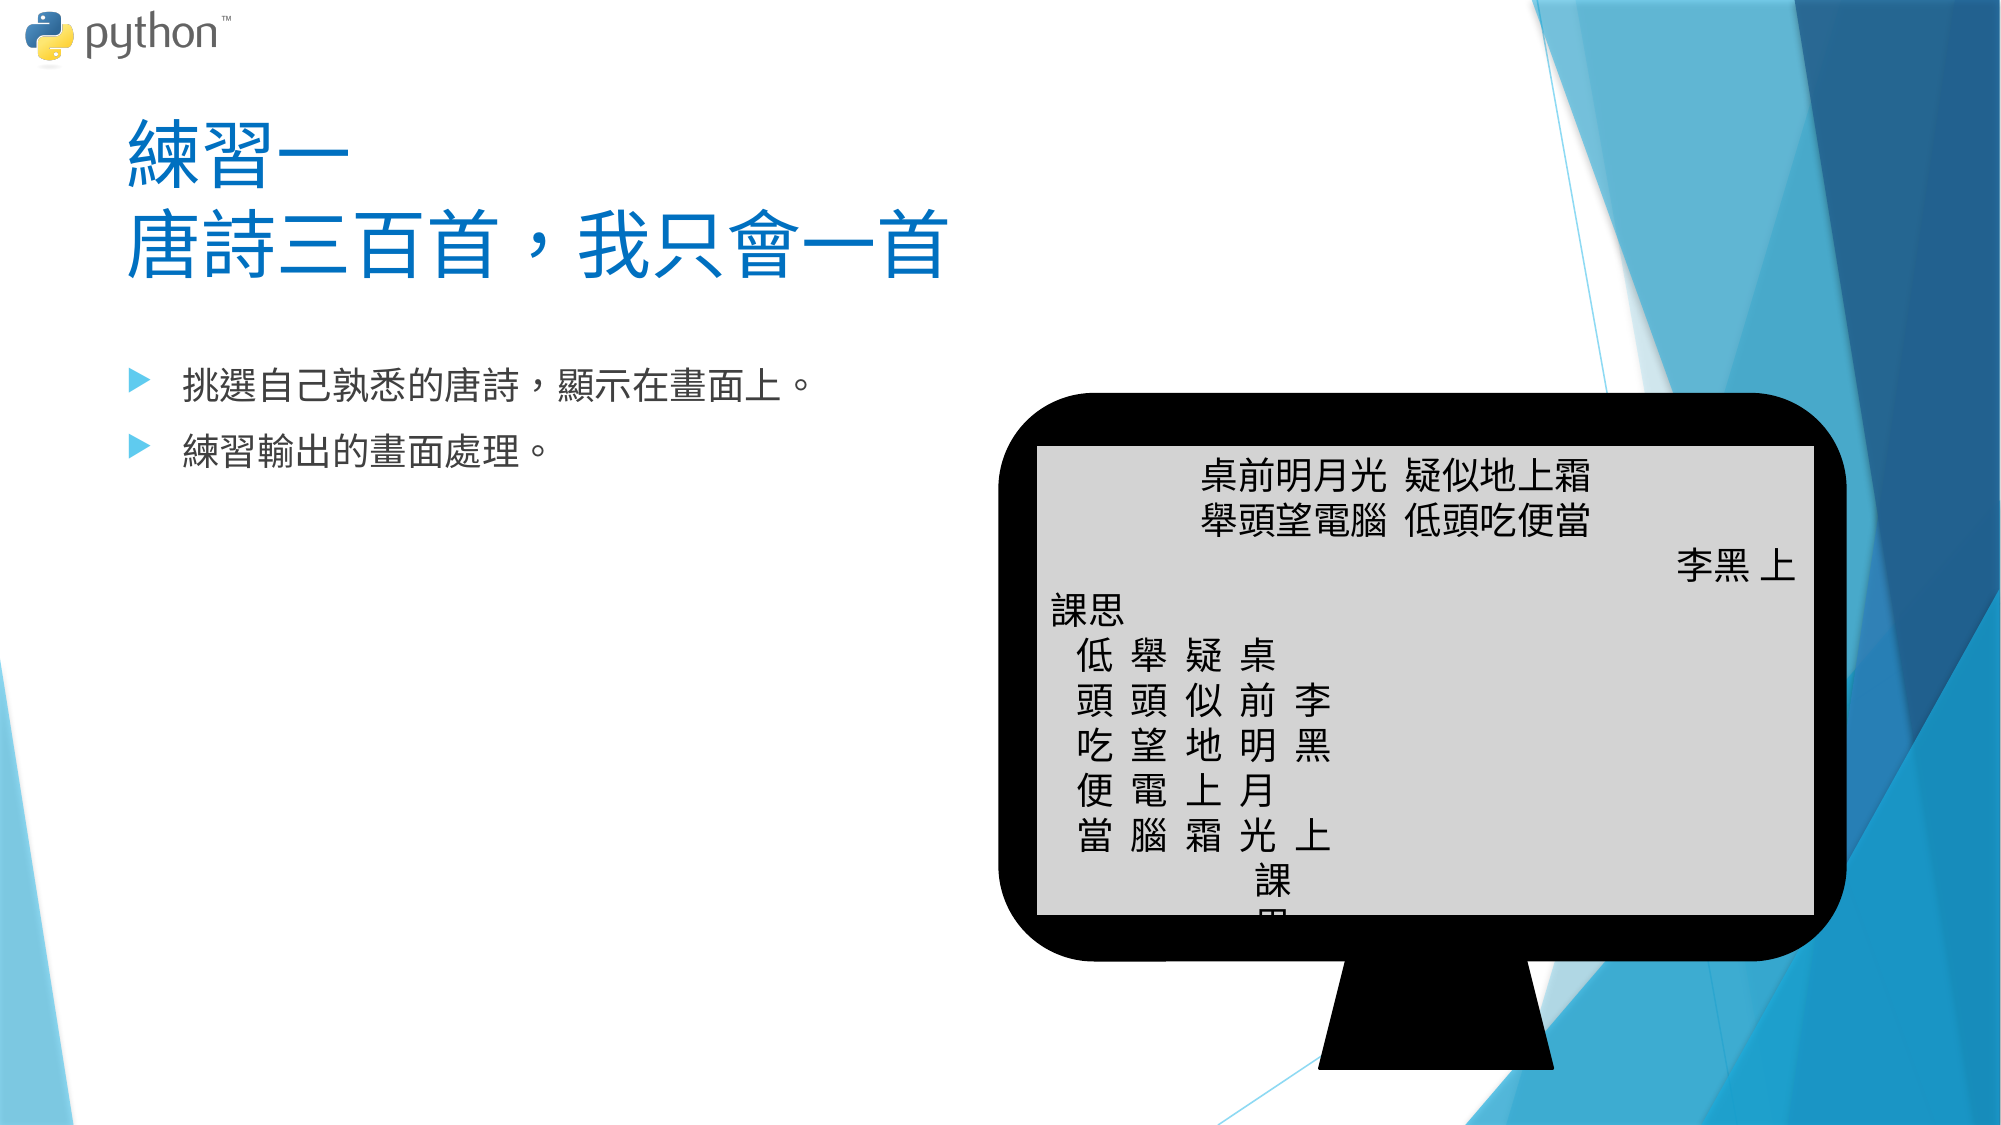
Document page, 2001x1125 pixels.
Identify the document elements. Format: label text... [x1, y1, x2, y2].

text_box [999, 393, 1846, 1069]
title 練習一 唐詩三百首，我只會一首 [111, 99, 1522, 317]
picture [23, 9, 233, 71]
list 挑選自己孰悉的唐詩，顯示在畫面上。 練習輸出的畫面處理。 [111, 354, 1522, 992]
